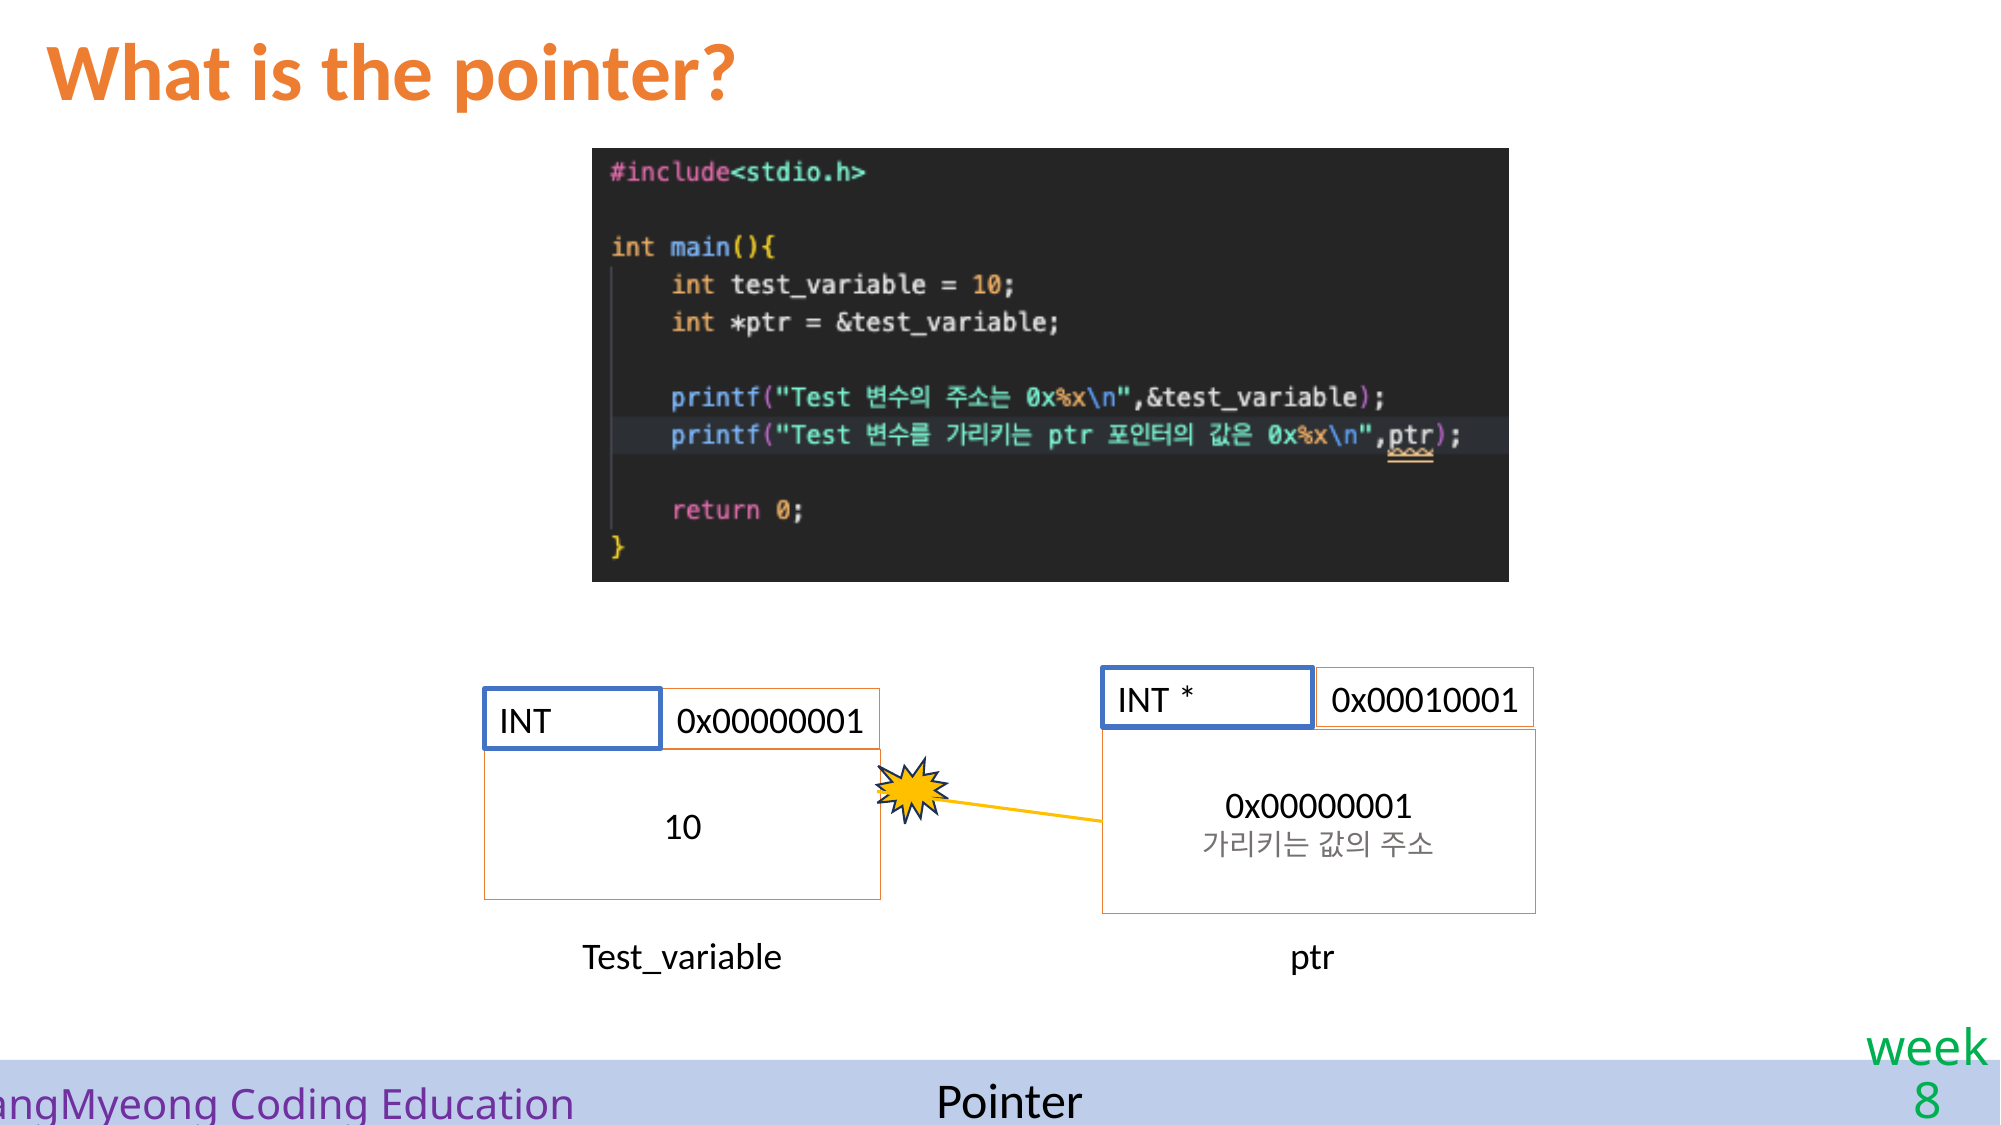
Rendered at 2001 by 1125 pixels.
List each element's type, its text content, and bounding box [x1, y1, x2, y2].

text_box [484, 688, 881, 901]
text_box [0, 1059, 2000, 1125]
text_box What is the pointer? [29, 22, 757, 150]
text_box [876, 784, 1103, 823]
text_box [1102, 667, 1536, 916]
picture [591, 148, 1509, 582]
text_box [881, 755, 950, 784]
subtitle Pointer [778, 1068, 1242, 1125]
text_box Test_variable [567, 924, 798, 985]
title SangMyeong Coding Education [0, 1114, 592, 1125]
text_box ptr [1275, 924, 1351, 985]
